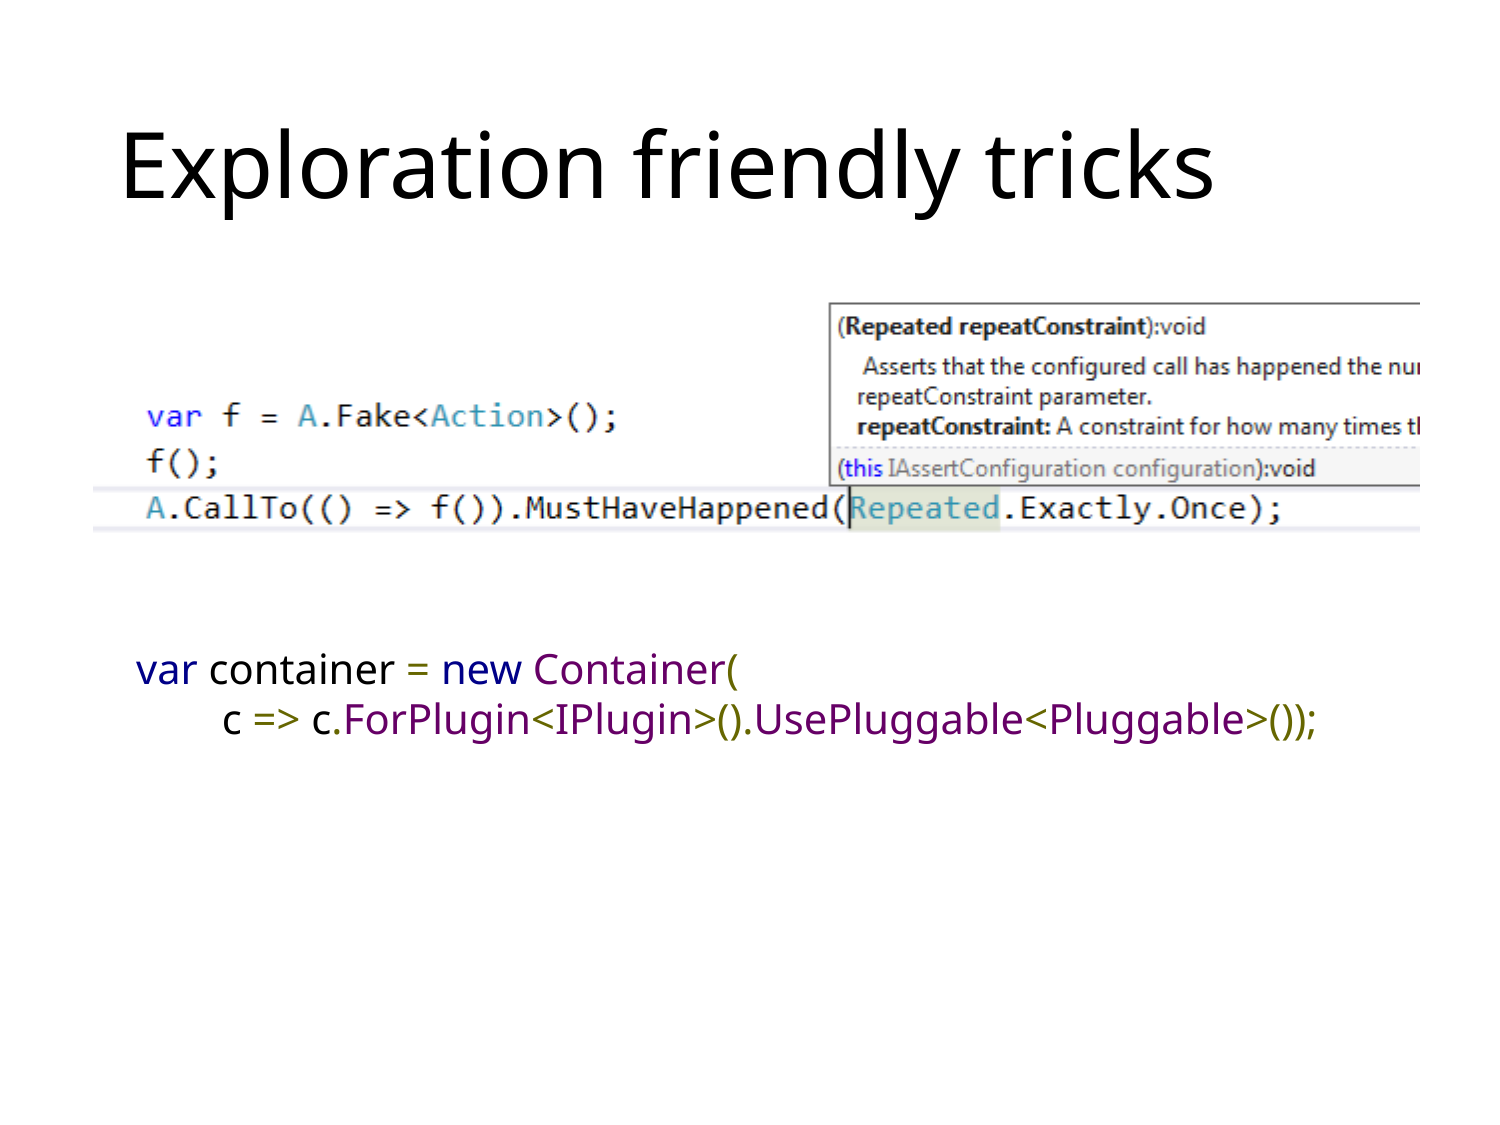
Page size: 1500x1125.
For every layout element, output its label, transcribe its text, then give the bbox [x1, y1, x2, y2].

title Exploration friendly tricks [103, 59, 1420, 277]
text_box var container = new Container( c => c.ForPlugin<IPlugin>().UsePluggable<Pluggable>()); [121, 635, 1339, 751]
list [92, 277, 1420, 563]
